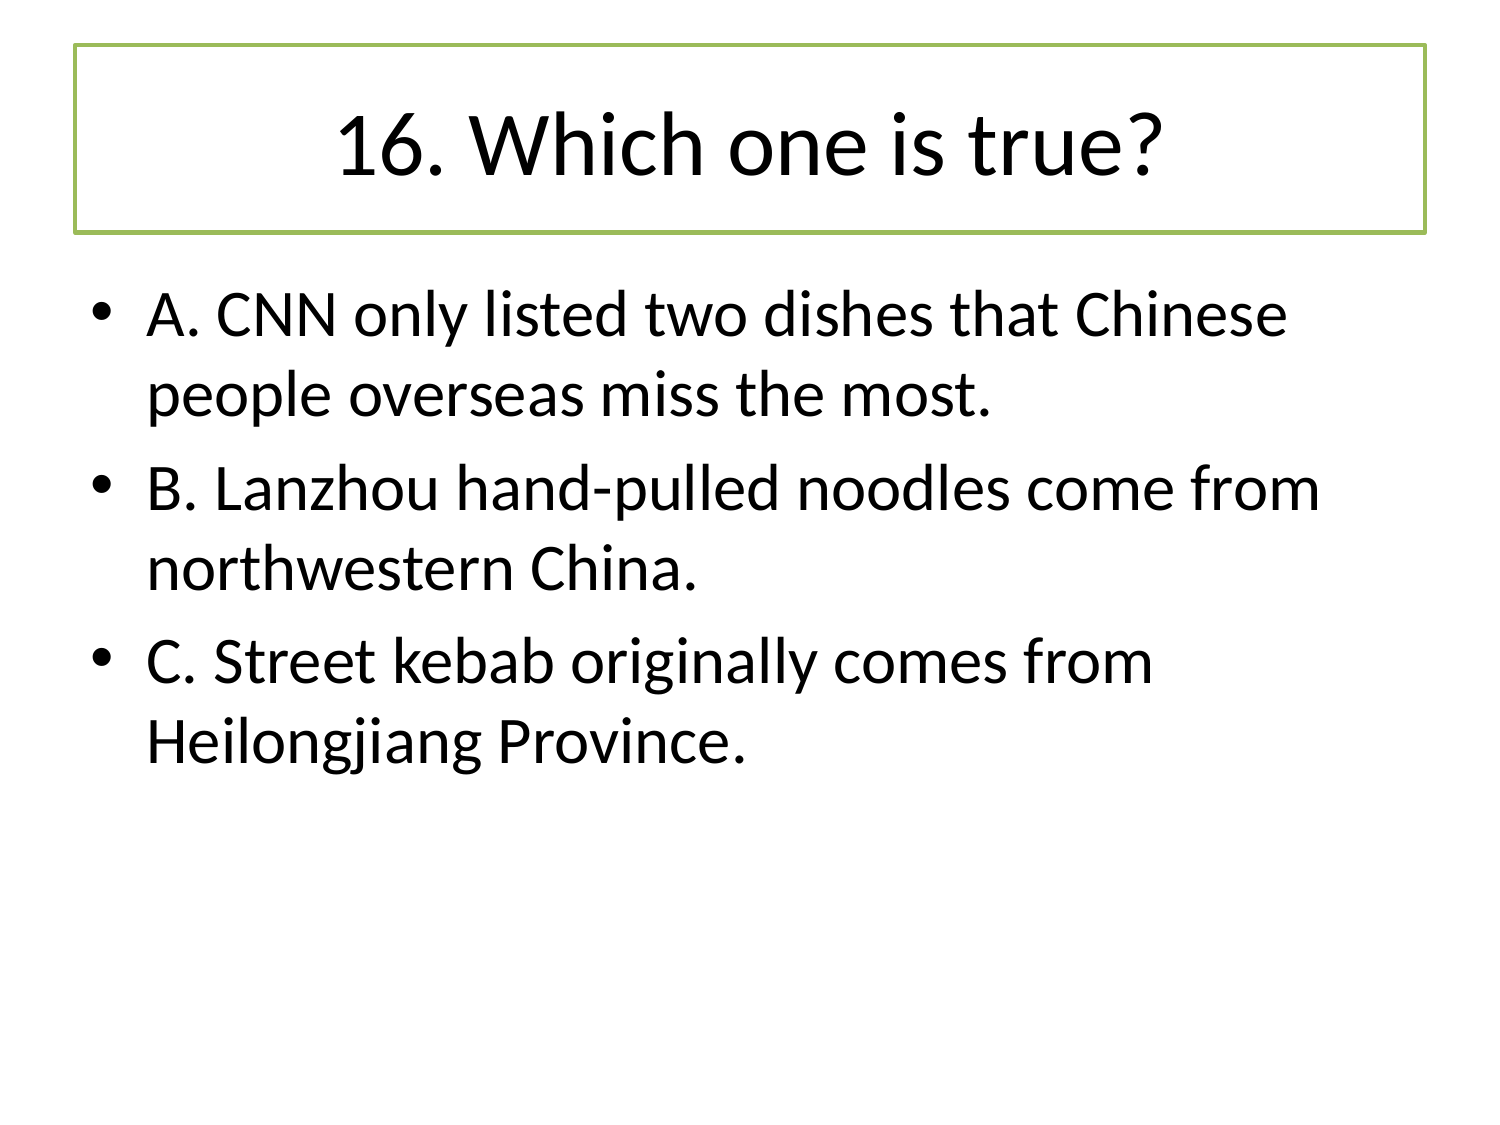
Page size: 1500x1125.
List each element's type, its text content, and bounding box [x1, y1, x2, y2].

list A. CNN only listed two dishes that Chinese people overseas miss the most. B. Lanzhou hand-pulled noodles come from northwestern China. C. Street kebab originally comes from Heilongjiang Province. [75, 262, 1425, 1005]
title 16. Which one is true? [73, 43, 1427, 235]
